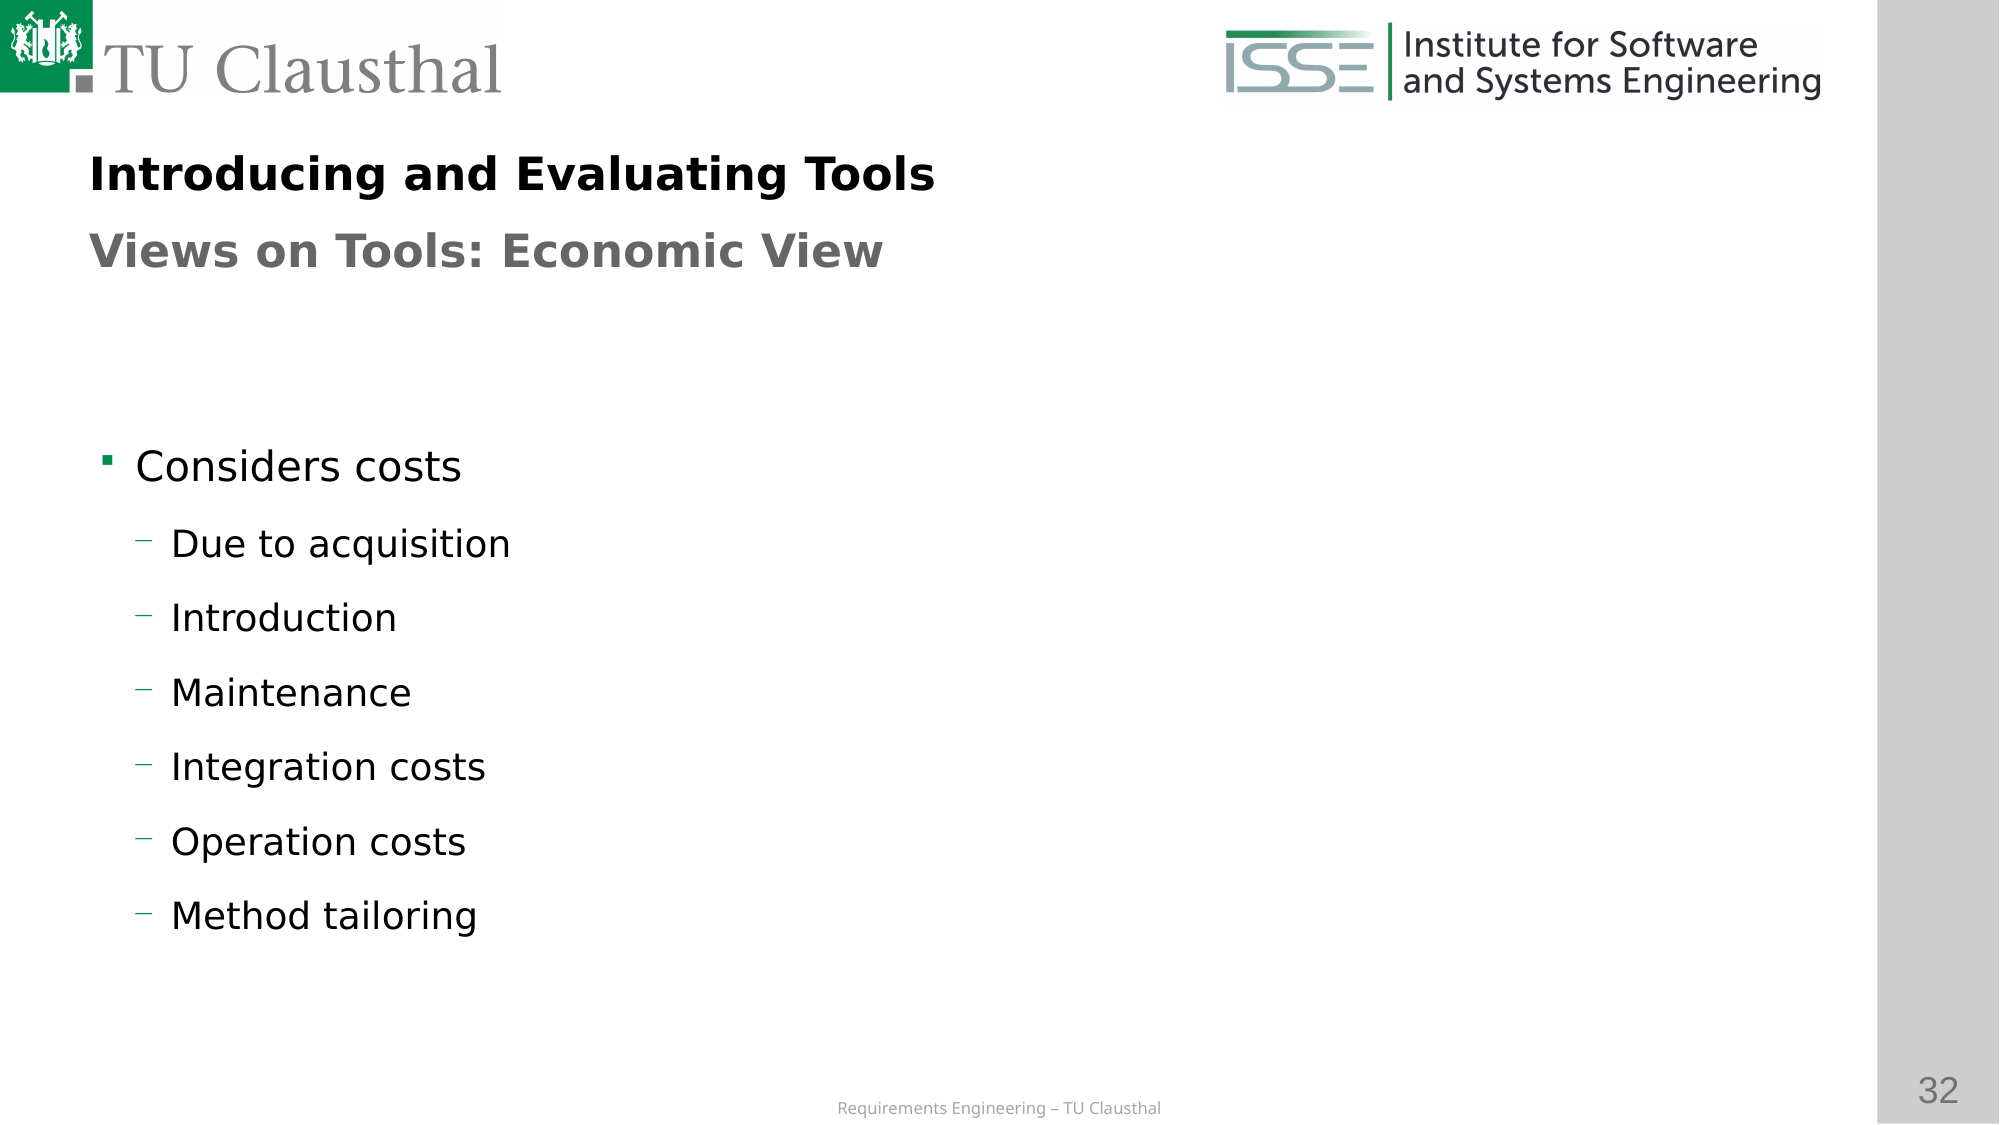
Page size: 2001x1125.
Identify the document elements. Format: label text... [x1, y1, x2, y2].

text_box Introducing and Evaluating Tools [88, 118, 1788, 201]
text_box Views on Tools: Economic View [88, 207, 1788, 290]
picture [0, 0, 501, 93]
picture [1218, 22, 1826, 107]
text_box [74, 280, 1424, 995]
list Considers costs Due to acquisition Introduction Maintenance Integration costs Operation costs Method tailoring [99, 290, 1837, 1087]
